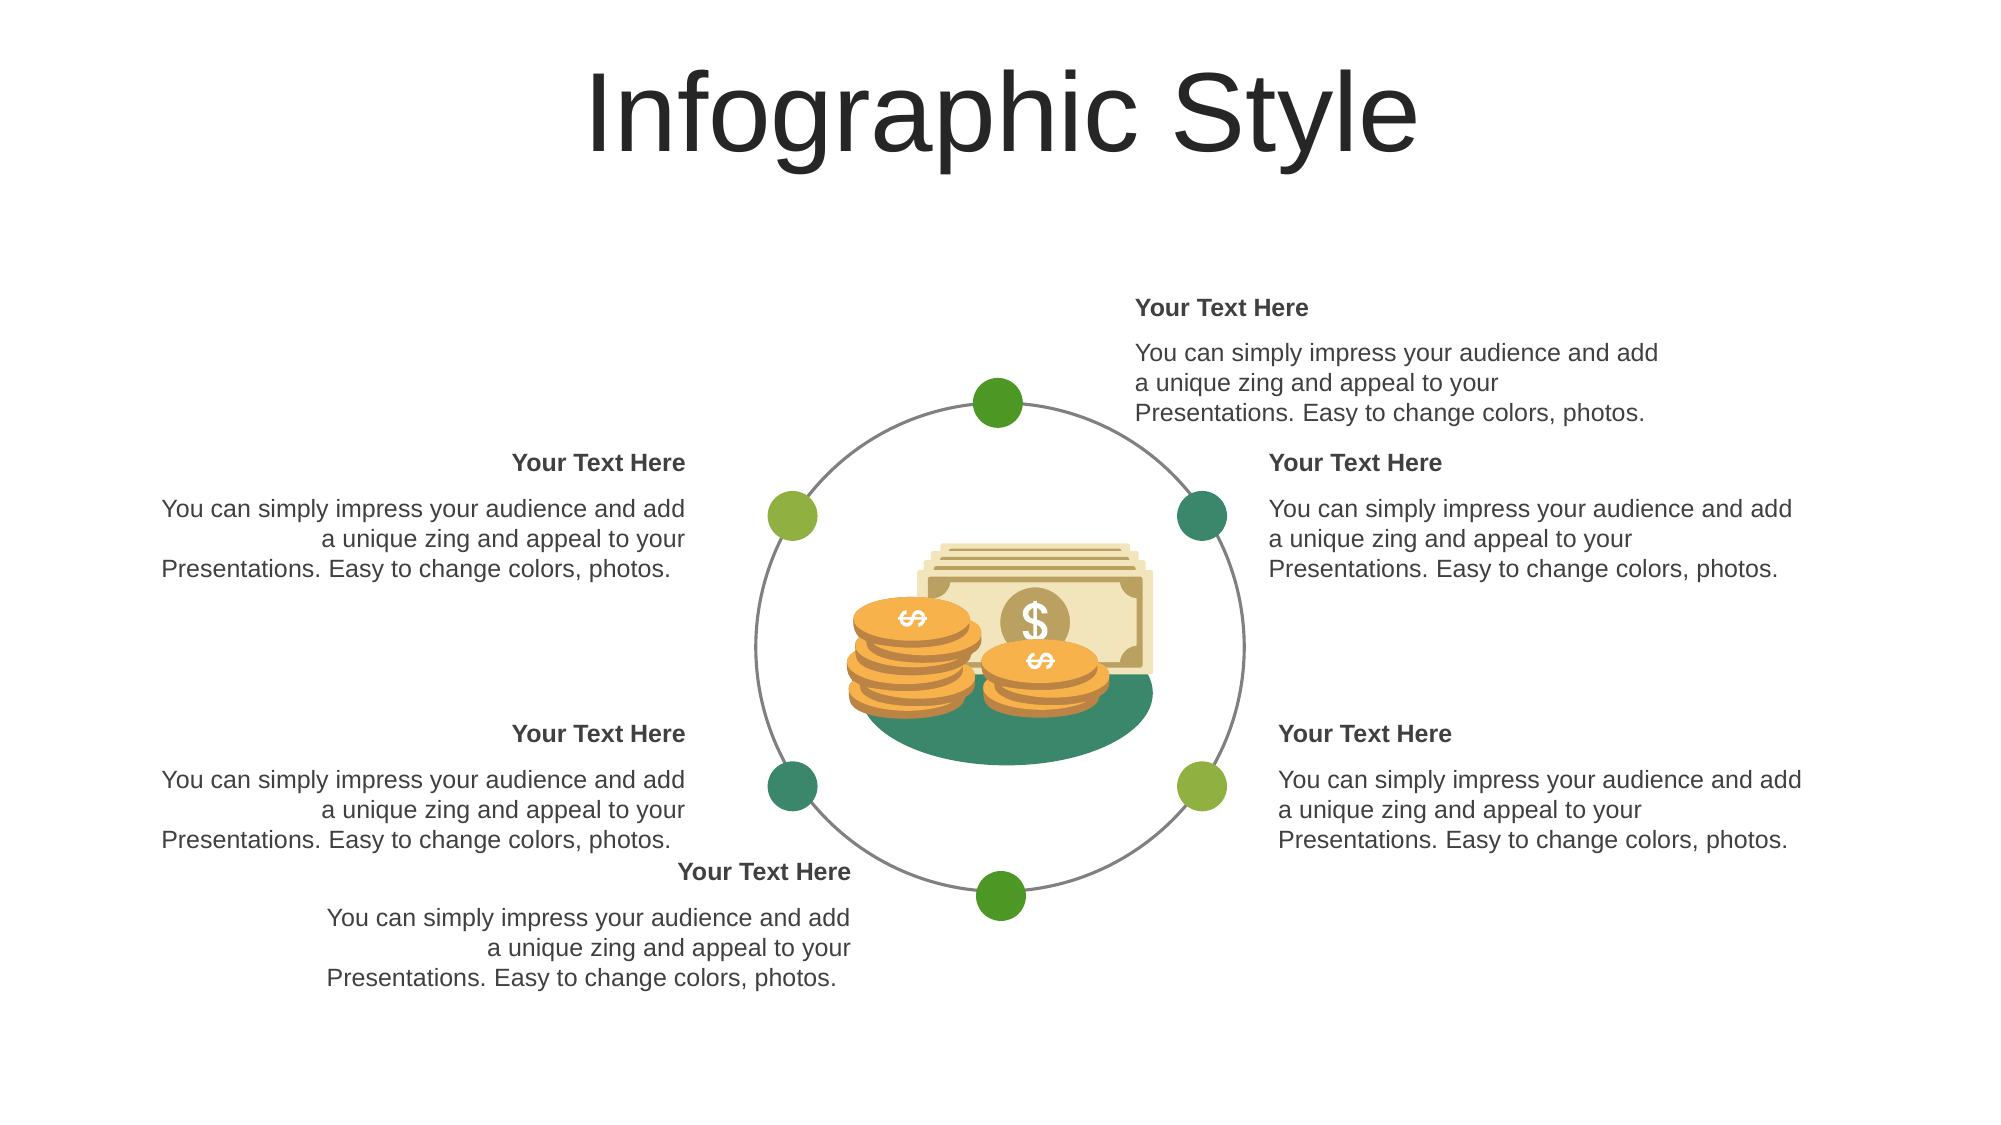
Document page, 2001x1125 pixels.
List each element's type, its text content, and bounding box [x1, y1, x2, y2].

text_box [139, 710, 701, 863]
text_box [305, 848, 867, 1000]
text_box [1263, 710, 1825, 863]
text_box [139, 439, 701, 591]
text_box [1253, 439, 1815, 591]
list Infographic Style [53, 55, 1952, 175]
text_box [846, 543, 1154, 766]
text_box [1120, 284, 1682, 436]
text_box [755, 377, 1245, 921]
